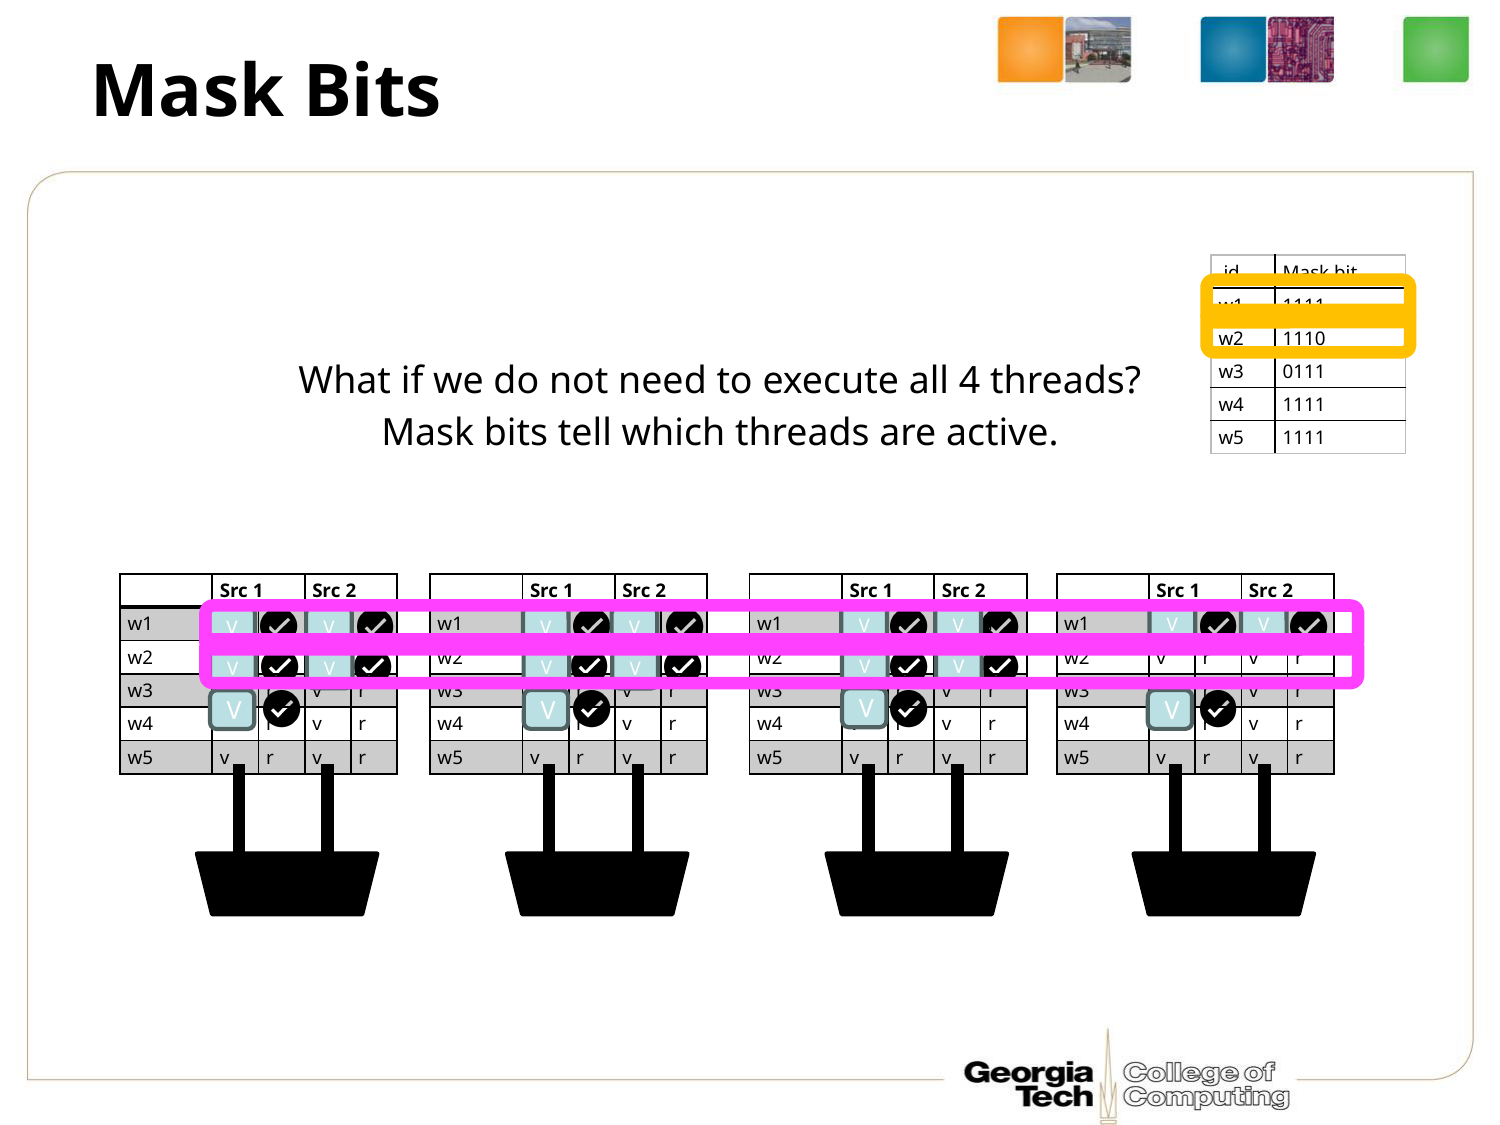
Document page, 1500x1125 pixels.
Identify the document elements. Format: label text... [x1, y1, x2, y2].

table_cell w2 [121, 641, 203, 673]
picture [0, 0, 1500, 1125]
table_header [750, 575, 841, 601]
text_box V [207, 694, 253, 732]
table_cell r [981, 741, 1026, 773]
table_cell r [889, 741, 933, 773]
table_cell r [1288, 686, 1333, 706]
table_header Src 1 [1150, 575, 1241, 601]
table_header [431, 575, 522, 601]
table_cell v [213, 741, 258, 773]
table_cell w4 [750, 708, 841, 740]
table_cell w3 [1212, 355, 1274, 387]
table_cell w5 [750, 741, 841, 773]
subtitle What if we do not need to execute all 4 threads? Mask bits tell which threads are active. [91, 347, 1359, 884]
table_cell r [662, 741, 706, 773]
table_cell r [981, 708, 1026, 740]
table_cell v [843, 728, 885, 740]
table_cell v [935, 696, 980, 706]
table_cell v [1242, 741, 1287, 773]
table_cell w4 [1058, 708, 1148, 740]
table_header Mask bit [1276, 256, 1405, 277]
text_box [504, 851, 690, 917]
text_box V [839, 696, 880, 730]
table_cell w3 [431, 696, 521, 706]
text_box [194, 851, 380, 917]
table_cell w5 [1212, 421, 1274, 453]
table_cell w5 [121, 741, 211, 773]
table_cell r [1196, 741, 1241, 773]
table_header Src 2 [306, 575, 396, 601]
table_cell w3 [121, 675, 208, 706]
table_cell v [213, 730, 258, 740]
table_cell v [1150, 741, 1194, 773]
table_cell v [843, 741, 887, 773]
table_cell v [935, 708, 980, 740]
text_box [1131, 851, 1317, 917]
table_cell w5 [431, 741, 522, 773]
text_box [1332, 603, 1361, 644]
table_header [121, 575, 211, 605]
table_cell r [352, 741, 396, 773]
table_cell r [259, 741, 304, 773]
table_header id [1212, 256, 1274, 277]
table_cell r [662, 698, 706, 706]
table_cell v [935, 741, 980, 773]
table_cell v [523, 741, 568, 773]
text_box [1204, 277, 1413, 316]
table_cell v [616, 741, 660, 773]
table_cell r [352, 708, 396, 740]
table_cell r [1288, 741, 1333, 773]
table_cell w4 [121, 708, 211, 740]
text_box V [521, 696, 563, 731]
table_cell v [1150, 731, 1194, 740]
table_cell w4 [431, 708, 522, 740]
table_cell w4 [1212, 388, 1274, 420]
table_cell 0111 [1276, 355, 1405, 387]
table_header Src 2 [616, 575, 706, 601]
table_cell r [1288, 708, 1333, 740]
table_cell v [306, 708, 350, 740]
table_header Src 2 [935, 575, 1026, 601]
table_cell w3 [750, 696, 840, 706]
table_cell v [310, 696, 350, 706]
table_header [1058, 575, 1148, 601]
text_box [209, 603, 1287, 649]
text_box V [1145, 687, 1190, 731]
text_box [824, 851, 1010, 917]
text_box [1026, 637, 1361, 686]
table_header Src 1 [213, 575, 304, 601]
table_cell v [616, 708, 660, 740]
table_cell r [570, 741, 614, 773]
table_header Src 2 [1242, 575, 1333, 603]
table_cell w3 [1058, 686, 1148, 706]
table_cell 1111 [1276, 388, 1405, 420]
table_cell 1111 [1276, 421, 1405, 453]
table_cell w5 [1058, 741, 1148, 773]
table_cell w1 [121, 609, 203, 640]
table_cell v [523, 728, 568, 740]
text_box [1204, 307, 1413, 355]
table_header Src 1 [843, 575, 933, 601]
table_cell v [306, 741, 350, 773]
table_header Src 1 [523, 575, 614, 601]
table_cell v [1242, 708, 1287, 740]
table_cell r [352, 698, 396, 706]
table_cell v [1242, 686, 1287, 706]
title Mask Bits [75, 35, 1238, 140]
table_cell r [981, 693, 1026, 706]
table_cell v [618, 696, 660, 706]
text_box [209, 644, 982, 689]
table_cell r [662, 708, 706, 740]
